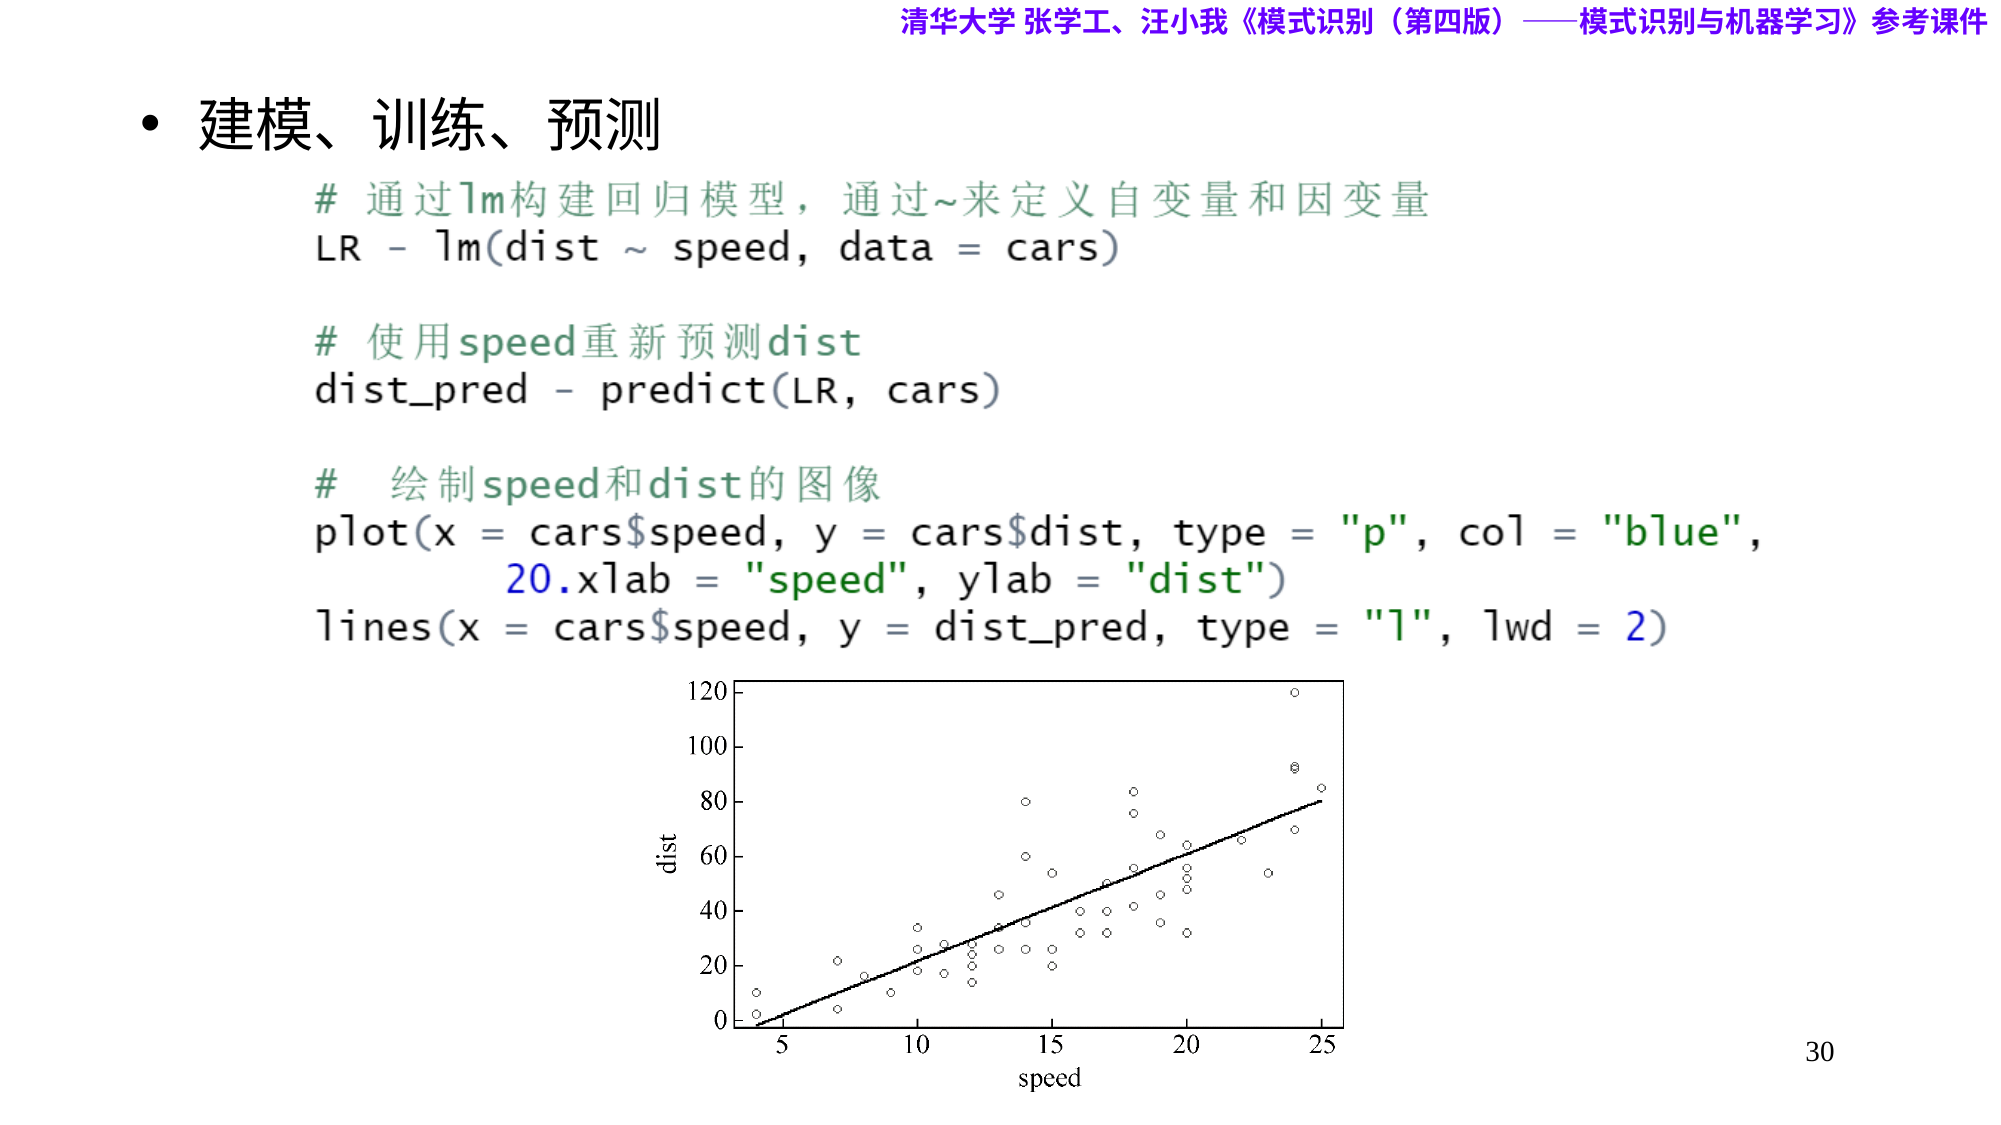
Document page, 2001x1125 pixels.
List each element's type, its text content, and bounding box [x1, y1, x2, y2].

picture [655, 680, 1344, 1092]
text_box 清华大学 张学工、汪小我《模式识别（第四版）——模式识别与机器学习》参考课件 [546, 3, 2000, 46]
picture [314, 151, 1775, 658]
list 建模、训练、预测 [125, 79, 1792, 977]
slide_number 30 [1433, 1024, 1851, 1101]
